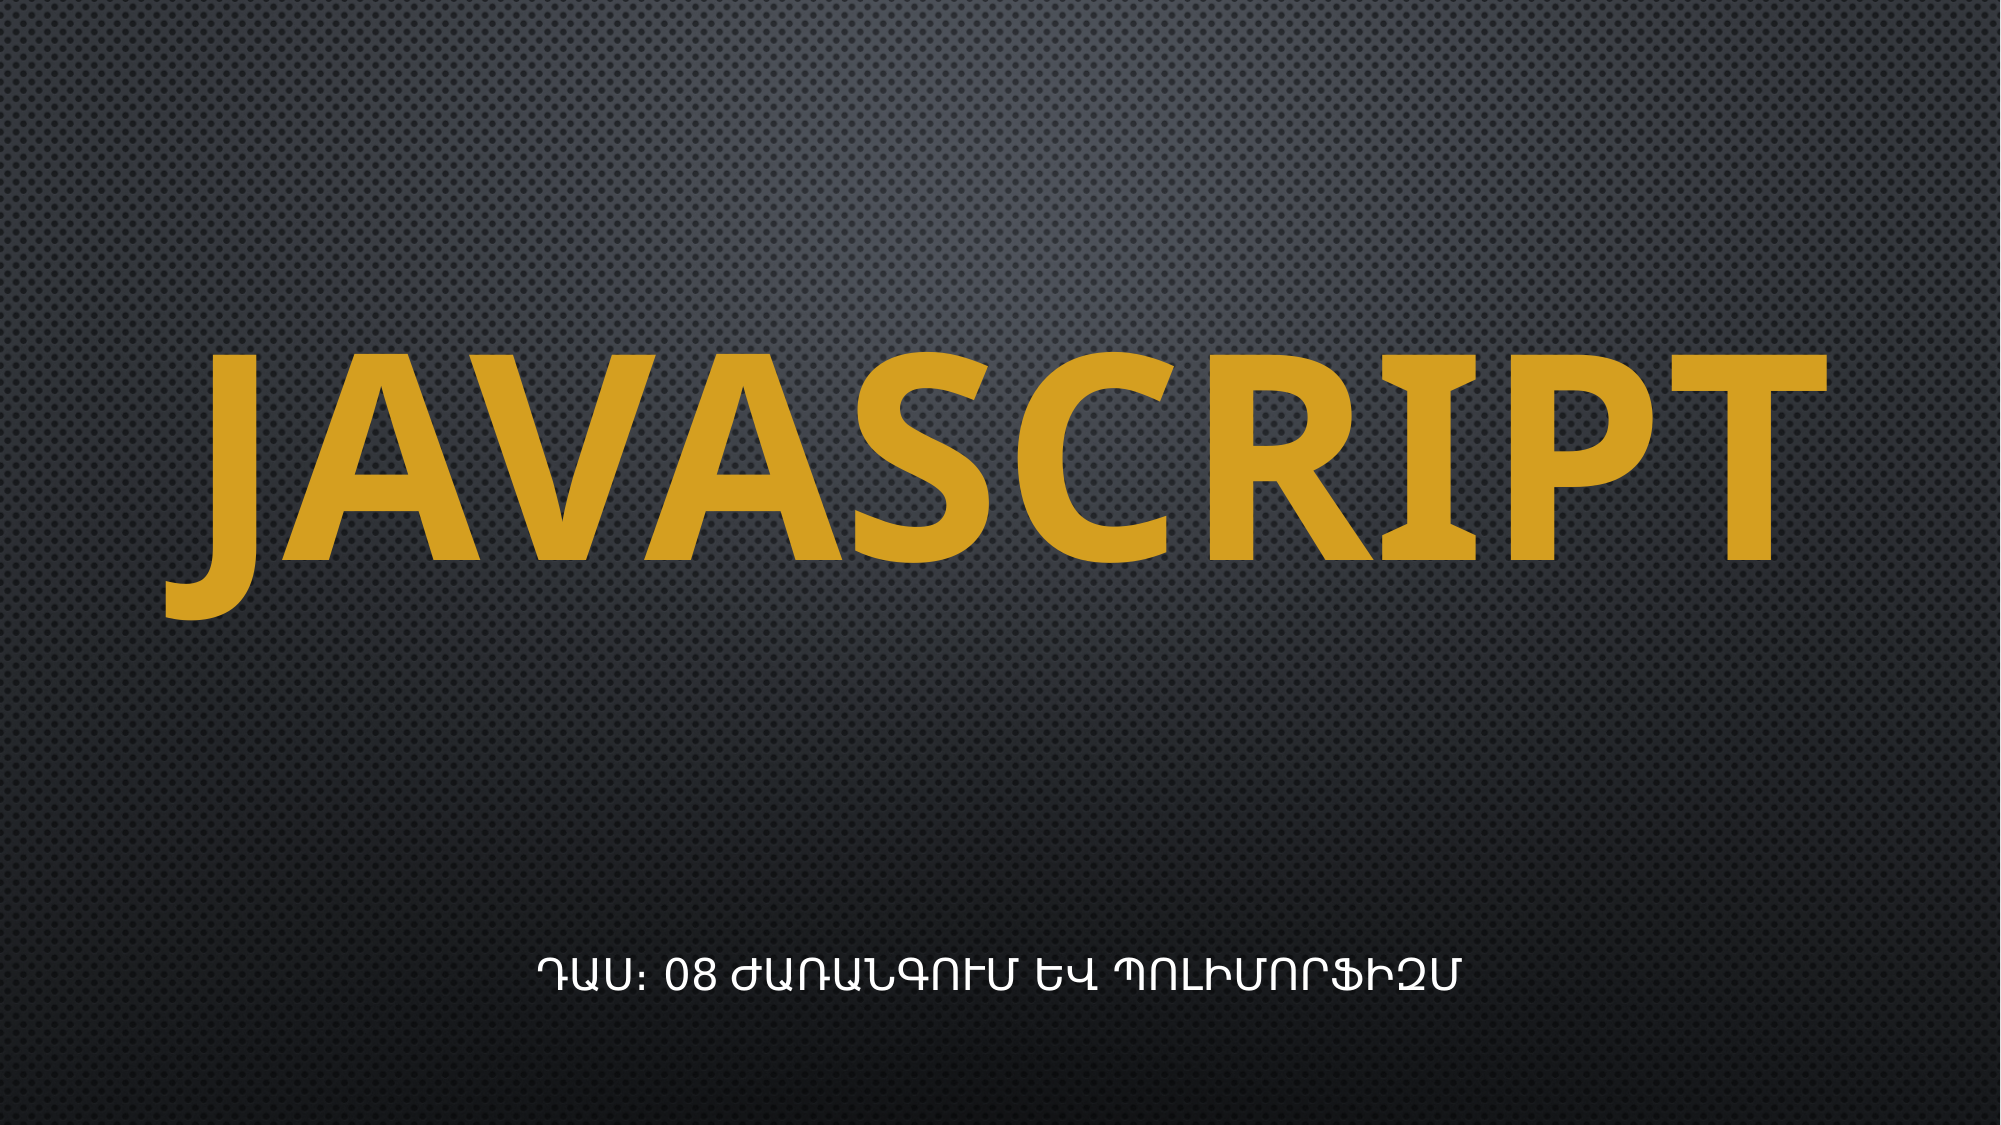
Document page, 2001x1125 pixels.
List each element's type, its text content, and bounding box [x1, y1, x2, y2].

title JAVASCRIPT [92, 99, 1929, 625]
subtitle Դաս։ 08 Ժառանգում եվ Պոլիմորֆիզմ [288, 792, 1712, 1025]
